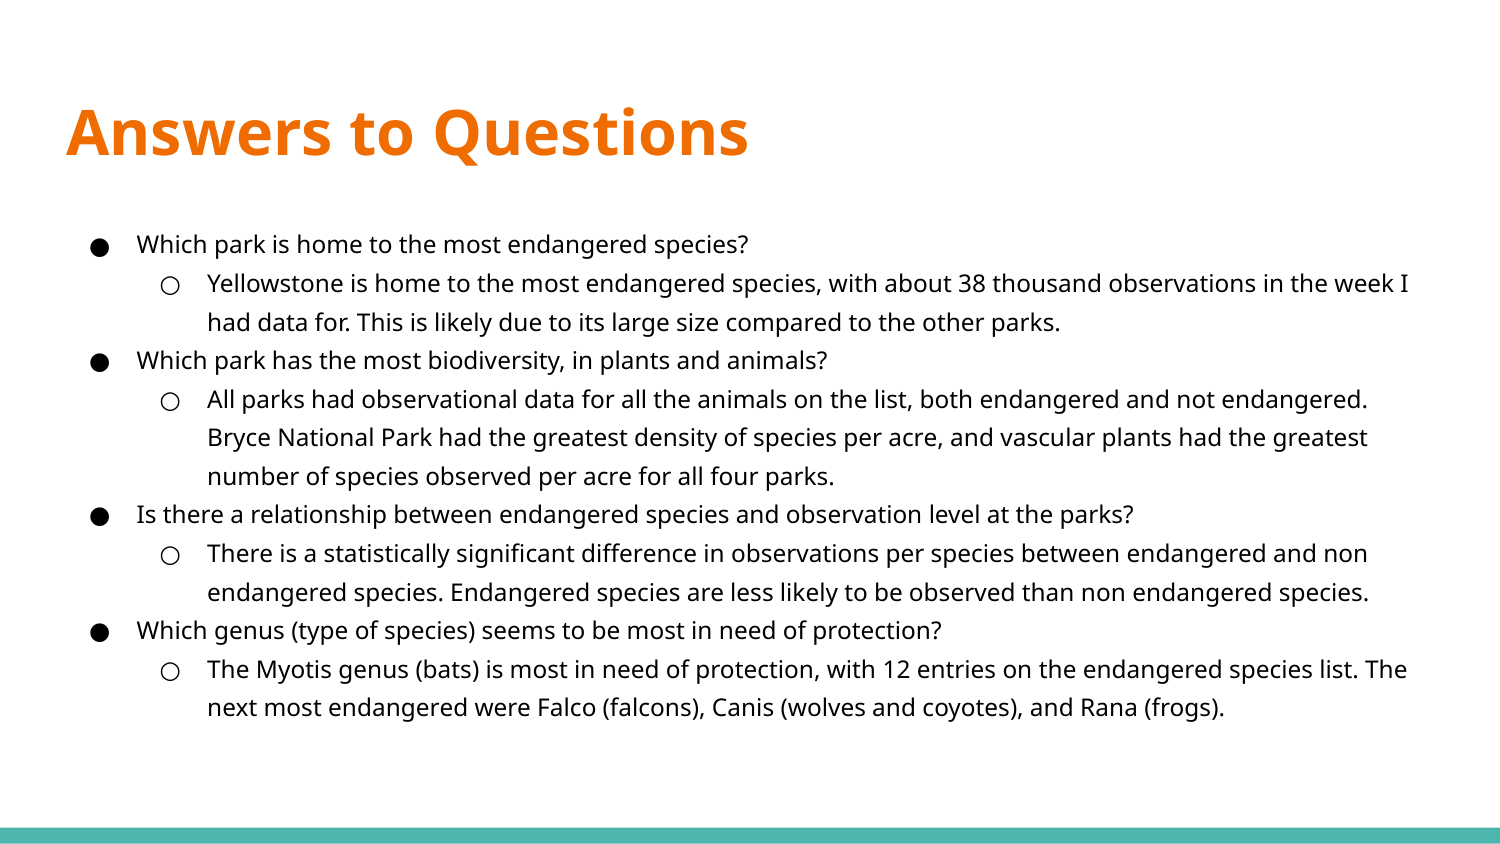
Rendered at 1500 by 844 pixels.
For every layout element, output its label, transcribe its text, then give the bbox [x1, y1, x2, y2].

title Answers to Questions [51, 72, 1449, 189]
list Which park is home to the most endangered species? Yellowstone is home to the most endangered species, with about 38 thousand observations in the week I had data for. This is likely due to its large size compared to the other parks. Which park has the most biodiversity, in plants and animals? All parks had observational data for all the animals on the list, both endangered and not endangered. Bryce National Park had the greatest density of species per acre, and vascular plants had the greatest number of species observed per acre for all four parks. Is there a relationship between endangered species and observation level at the parks? There is a statistically significant difference in observations per species between endangered and non endangered species. Endangered species are less likely to be observed than non endangered species. Which genus (type of species) seems to be most in need of protection? The Myotis genus (bats) is most in need of protection, with 12 entries on the endangered species list. The next most endangered were Falco (falcons), Canis (wolves and coyotes), and Rana (frogs). [51, 207, 1449, 750]
